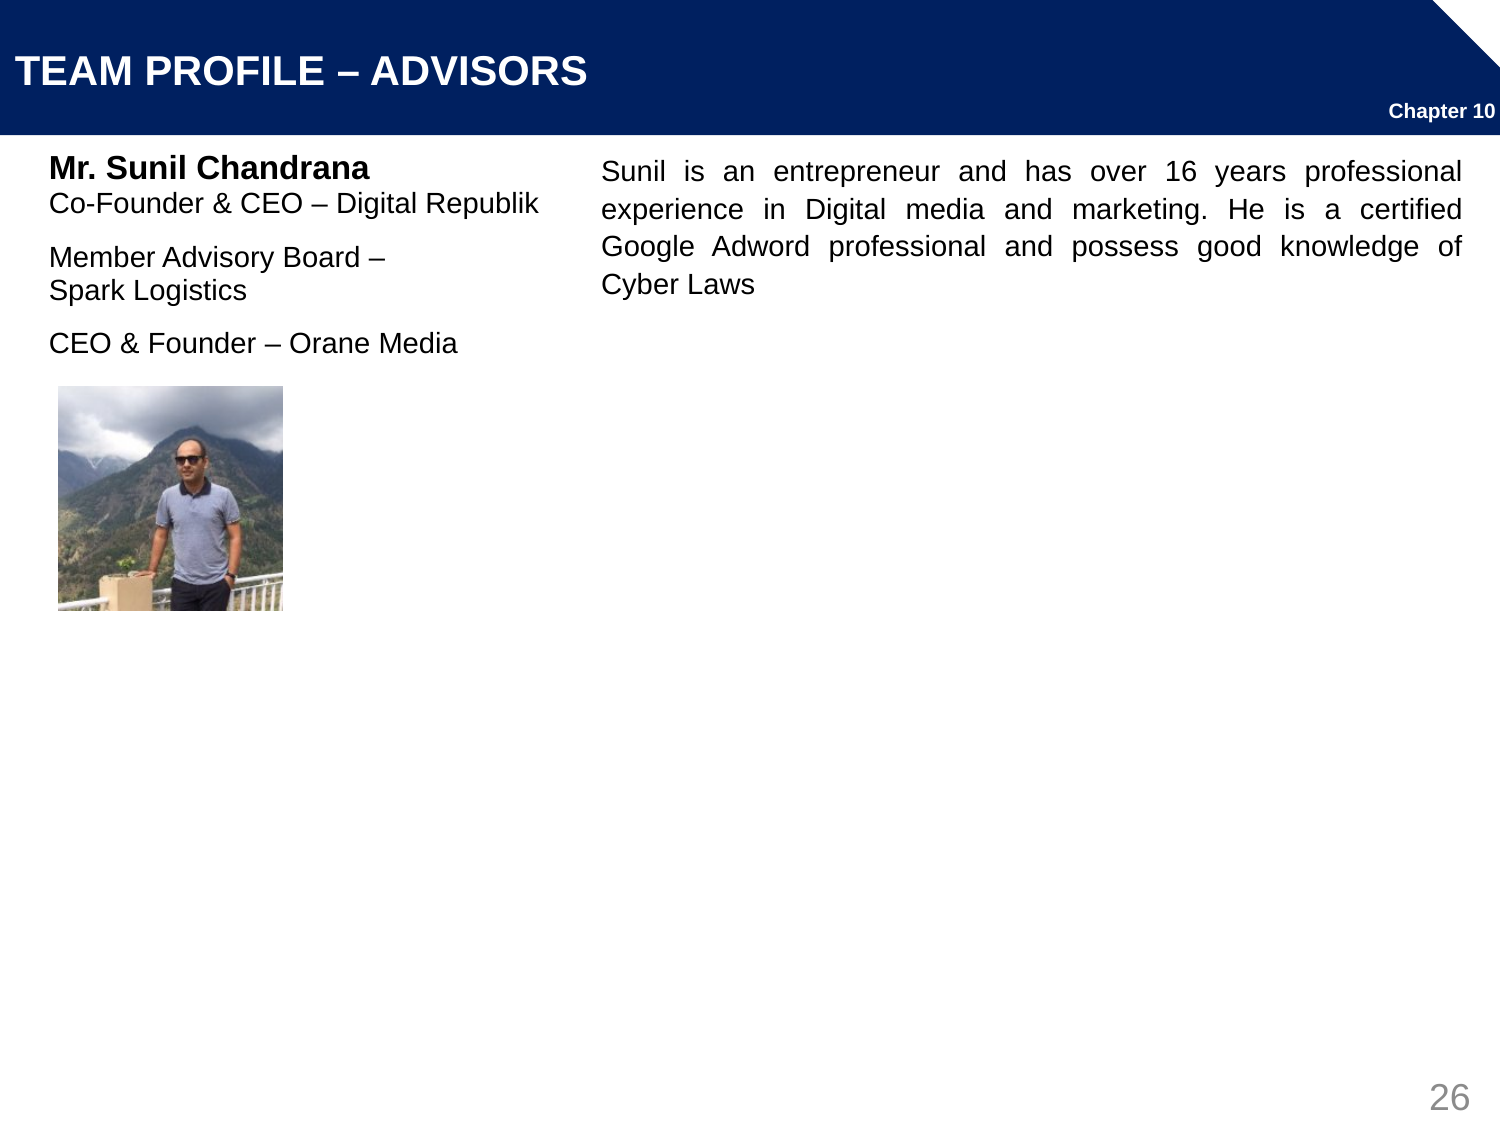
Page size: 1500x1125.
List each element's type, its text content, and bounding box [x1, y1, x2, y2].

table_header Sunil is an entrepreneur and has over 16 years professional experience in Digital media and marketing. He is a certified Google Adword professional and possess good knowledge of Cyber Laws [574, 150, 1475, 1065]
picture [58, 386, 283, 611]
text_box Chapter 10 [1373, 90, 1500, 130]
title TEAM PROFILE – ADVISORS [0, 0, 1427, 138]
text_box 26 [1400, 1065, 1500, 1125]
table_header Mr. Sunil Chandrana Co-Founder & CEO – Digital Republik Member Advisory Board – Spark Logistics CEO & Founder – Orane Media [38, 150, 574, 1065]
